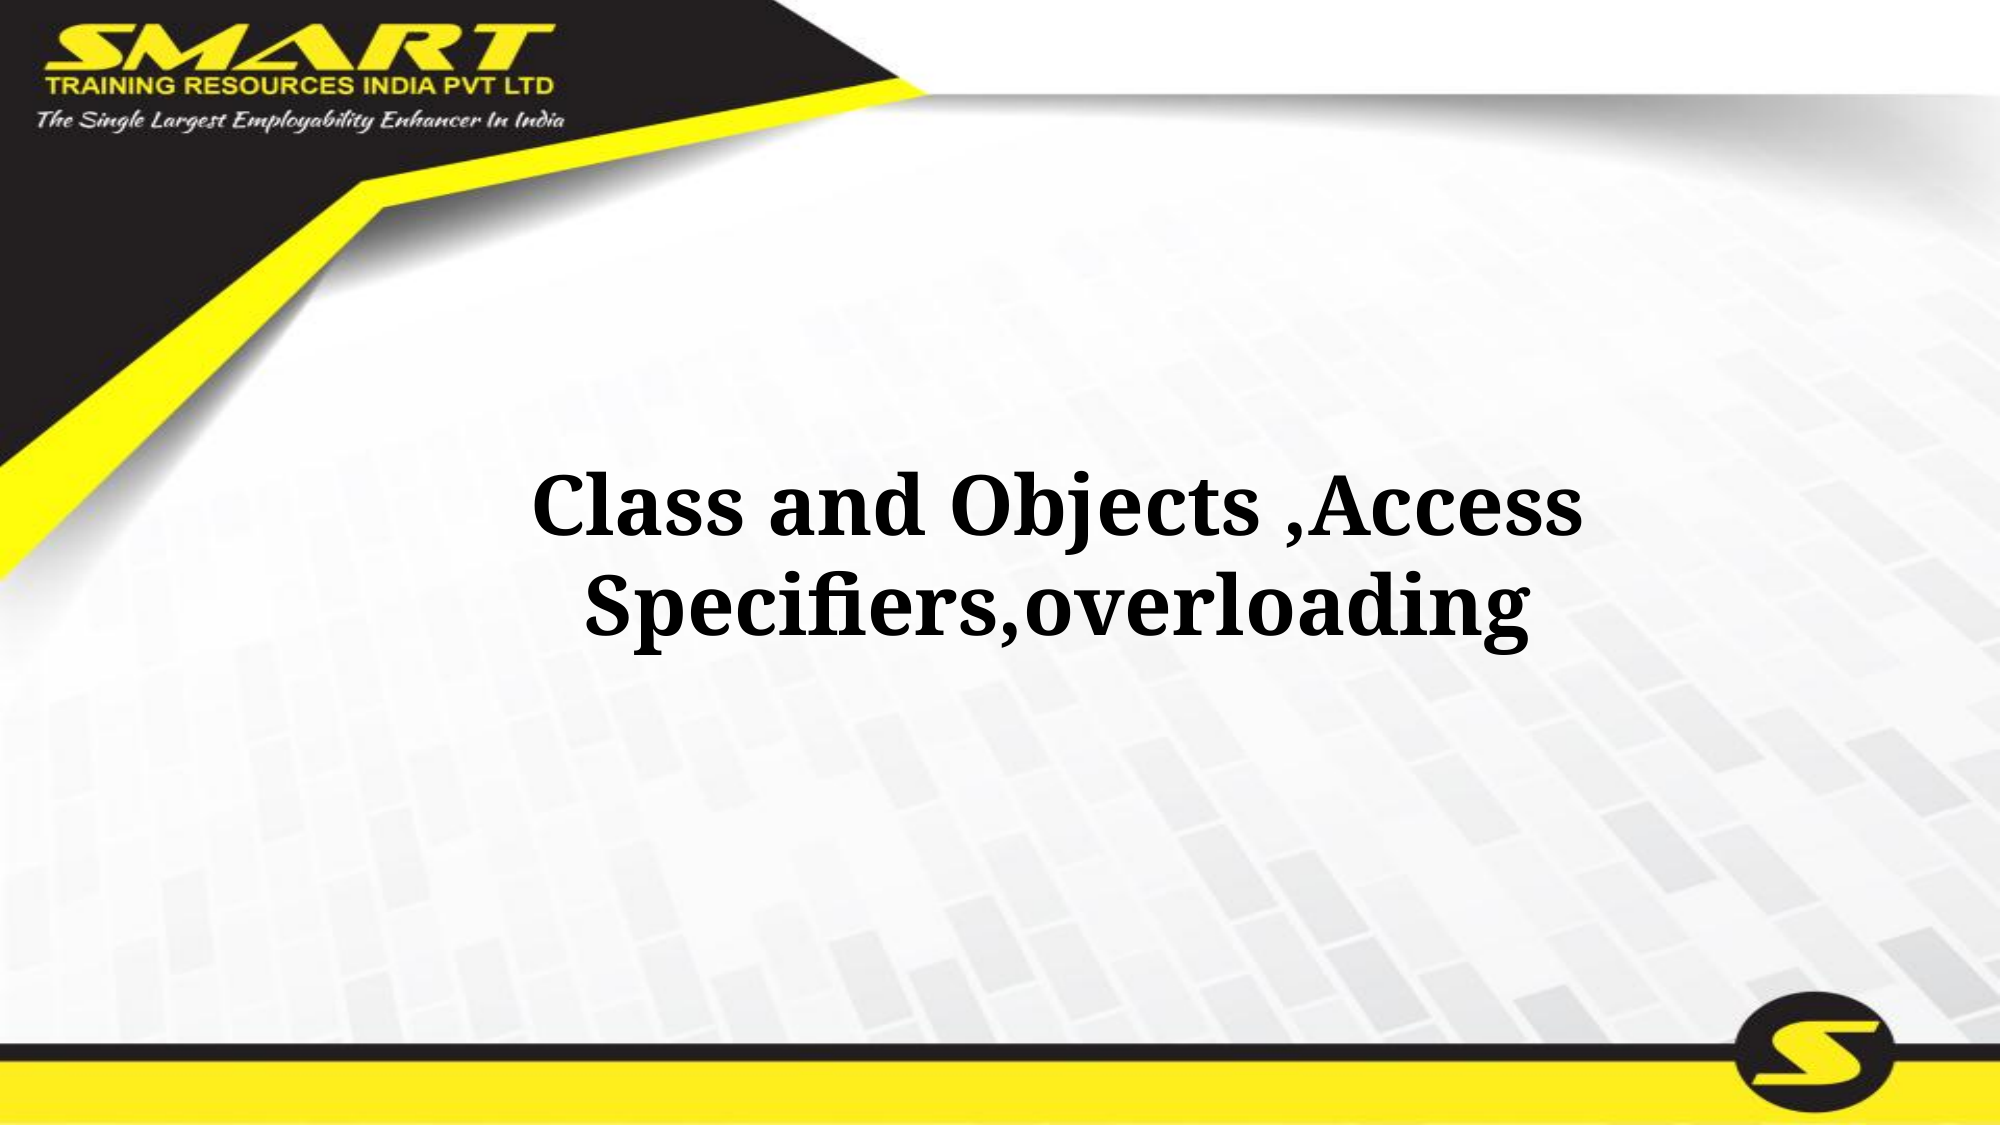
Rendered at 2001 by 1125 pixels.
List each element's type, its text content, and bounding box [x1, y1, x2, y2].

title Class and Objects ,Access Specifiers,overloading [183, 387, 1934, 717]
picture [0, 0, 2000, 1125]
